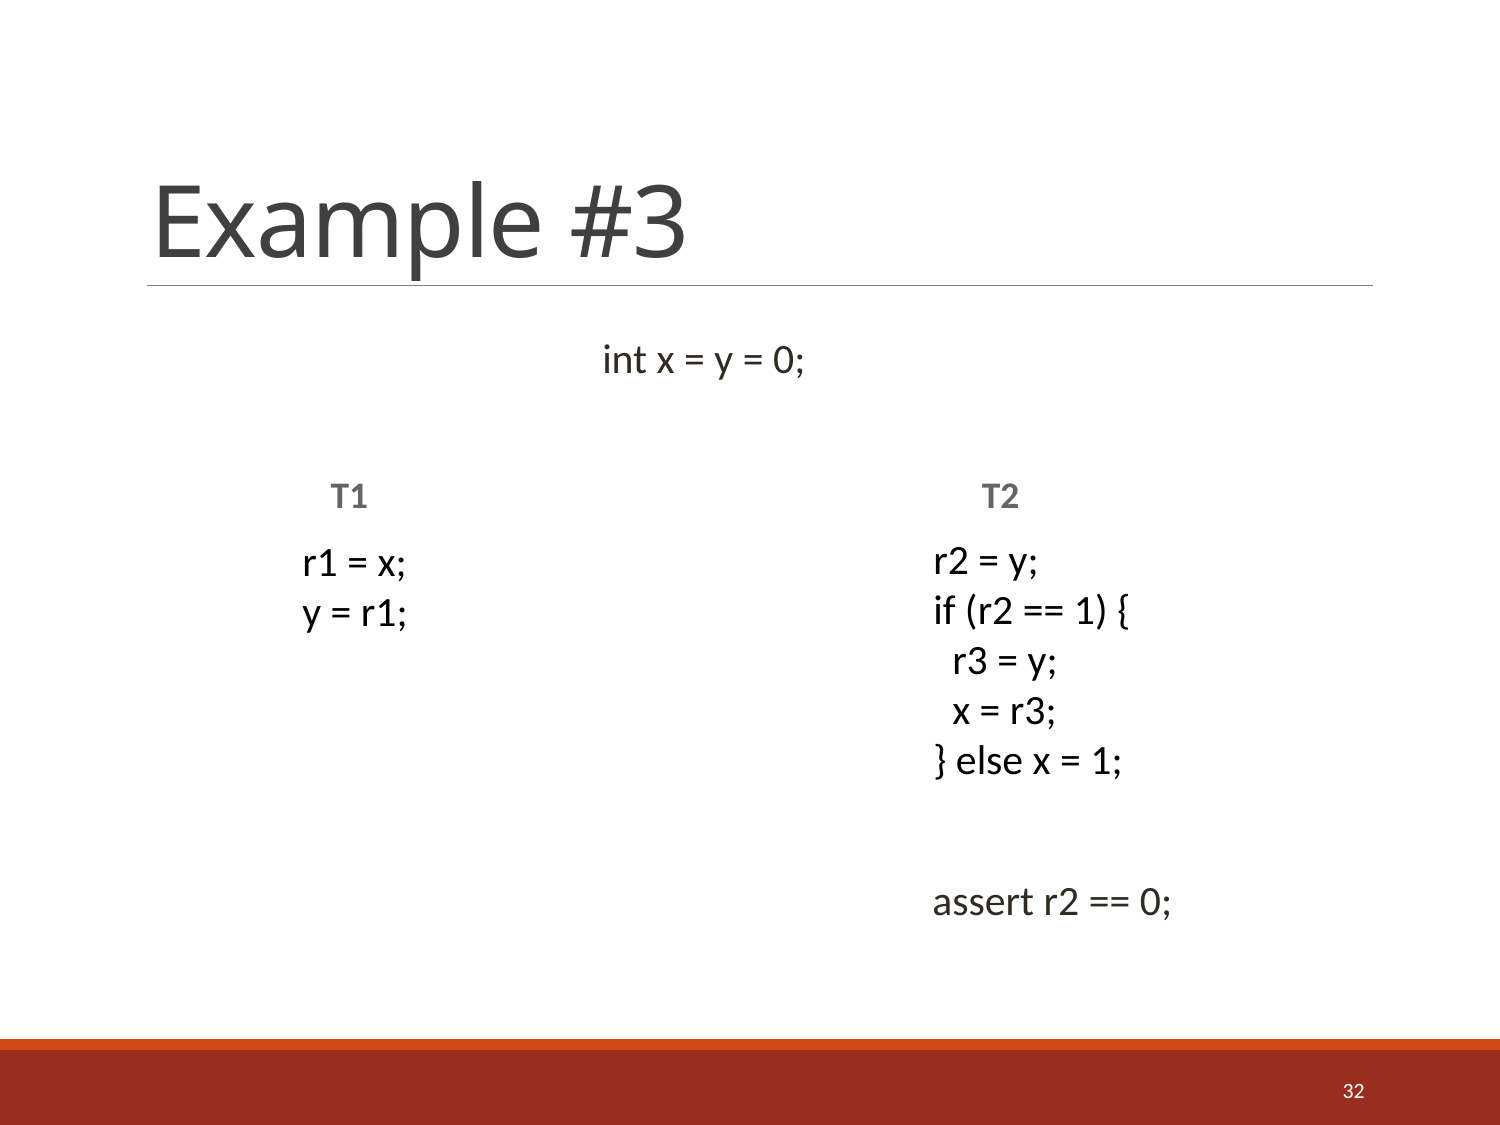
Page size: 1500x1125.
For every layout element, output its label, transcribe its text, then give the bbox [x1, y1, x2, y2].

text_box r2 = y; if (r2 == 1) { r3 = y; x = r3; } else x = 1; [918, 525, 1225, 790]
text_box T1 [315, 463, 396, 524]
title Example #3 [135, 47, 1373, 285]
slide_number 32 [1218, 1059, 1380, 1120]
text_box assert r2 == 0; [917, 866, 1219, 932]
text_box r1 = x; y = r1; [287, 527, 436, 643]
text_box int x = y = 0; [587, 324, 838, 390]
text_box T2 [967, 463, 1046, 524]
